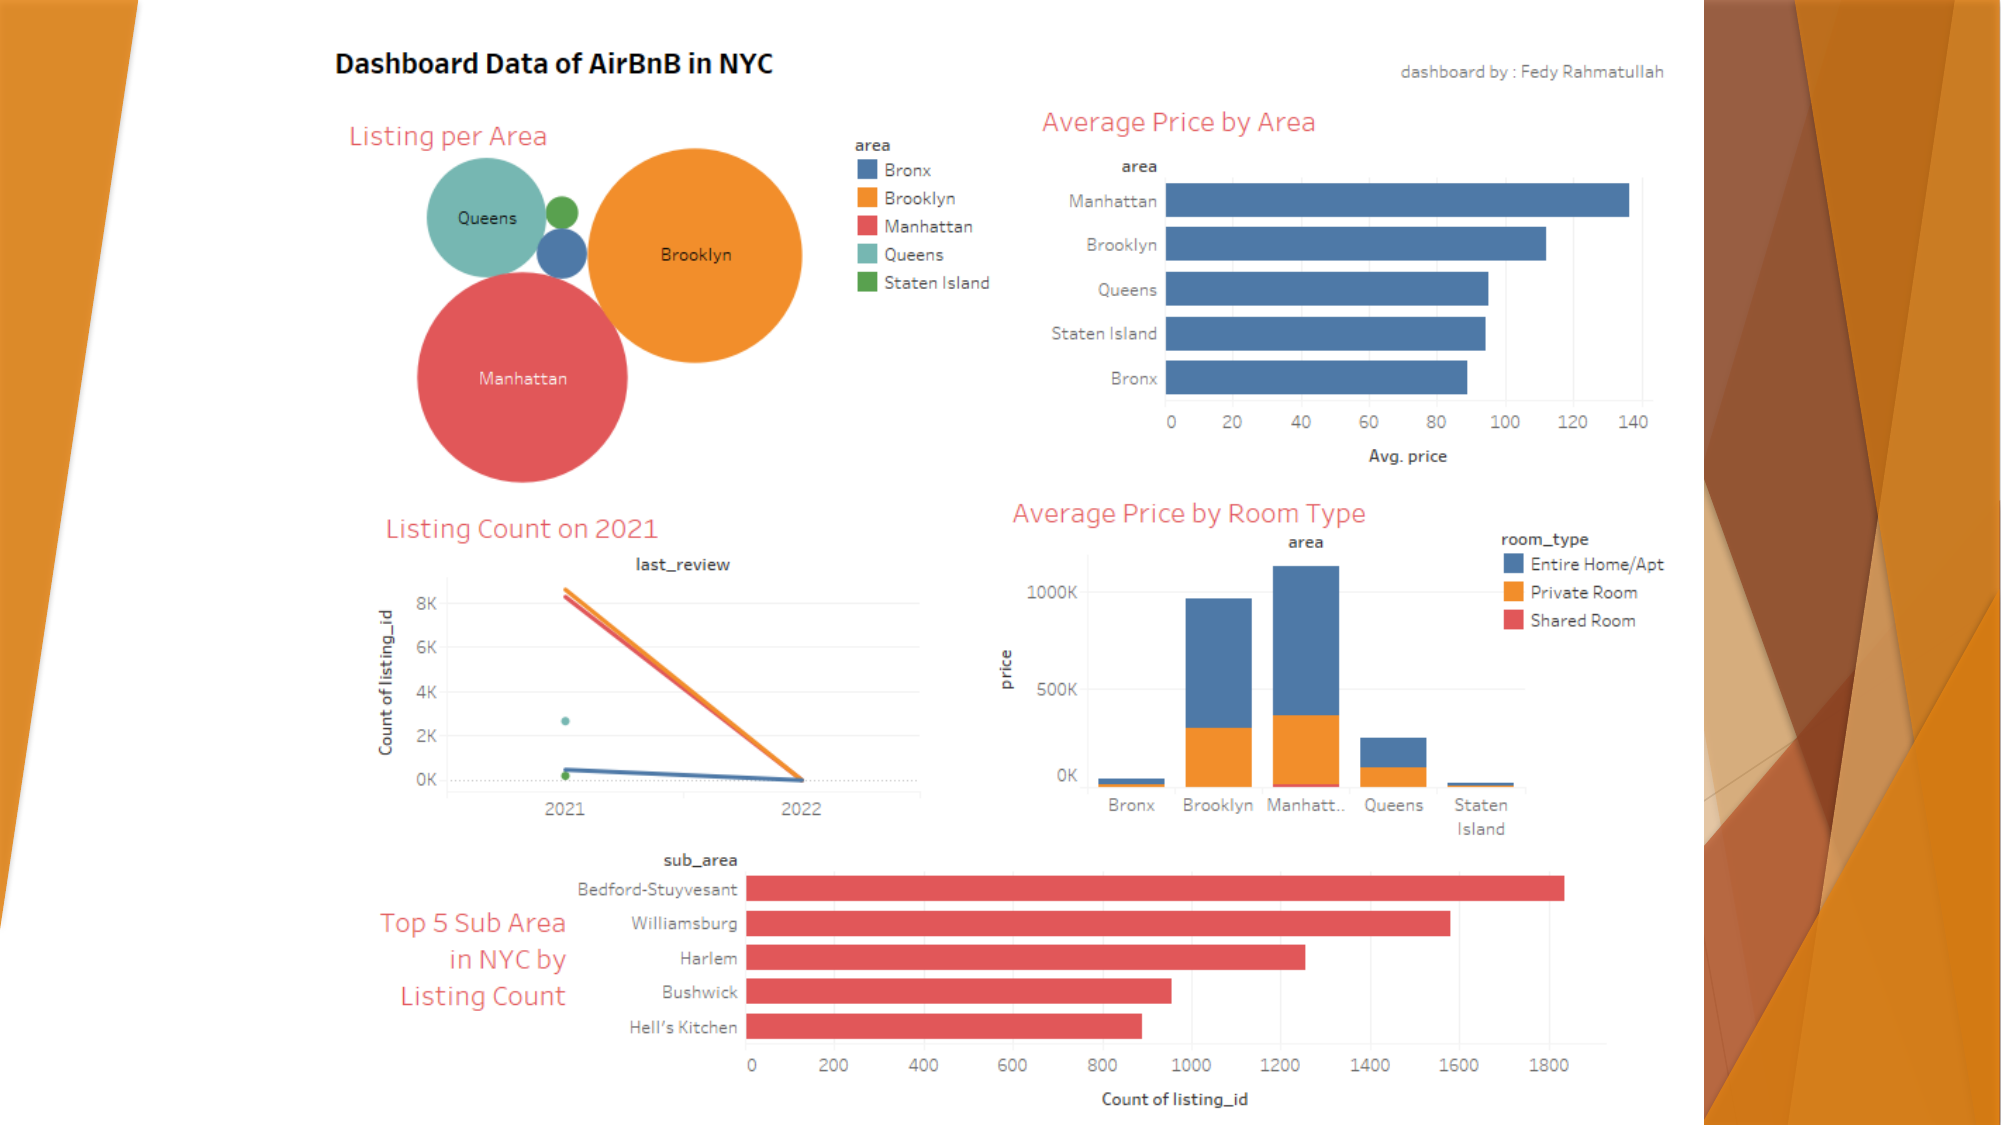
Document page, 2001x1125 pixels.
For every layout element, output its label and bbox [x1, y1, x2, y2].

picture [296, 0, 1704, 1125]
